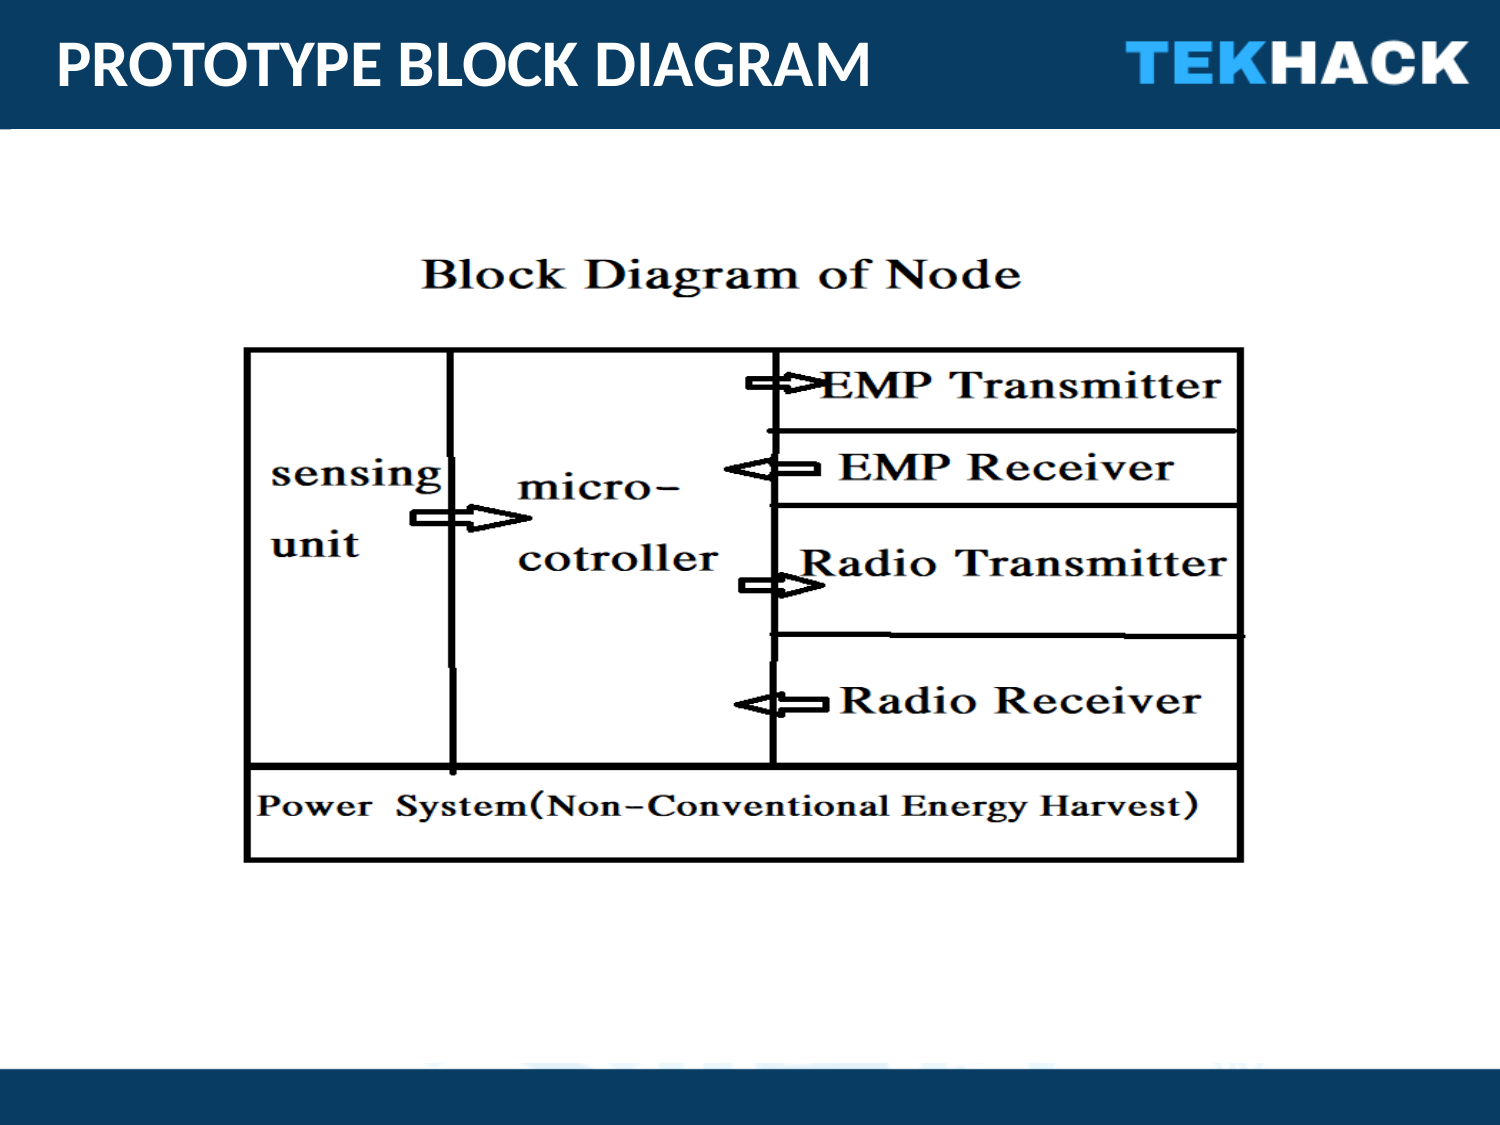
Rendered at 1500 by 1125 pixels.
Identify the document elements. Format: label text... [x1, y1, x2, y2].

picture [0, 0, 1500, 1125]
text_box PROTOTYPE BLOCK DIAGRAM [41, 12, 888, 108]
